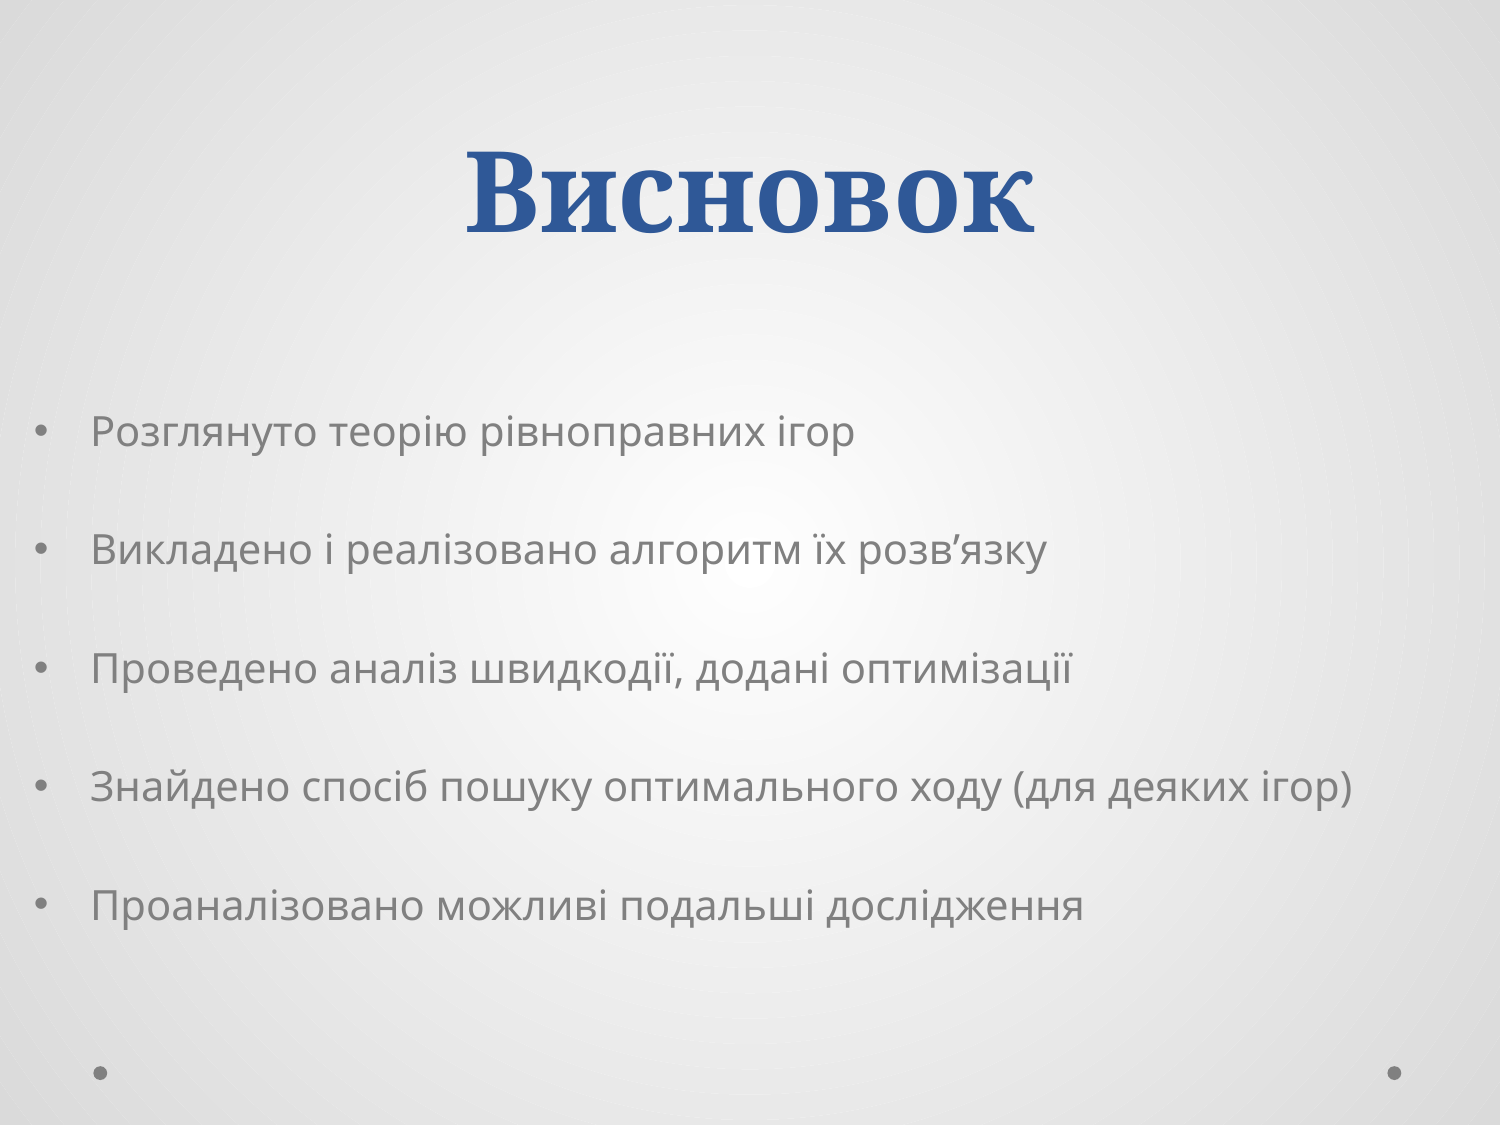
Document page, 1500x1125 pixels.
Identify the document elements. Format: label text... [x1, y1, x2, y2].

list Розглянуто теорію рівноправних ігор Викладено і реалізовано алгоритм їх розв’язку Проведено аналіз швидкодії, додані оптимізації Знайдено спосіб пошуку оптимального ходу (для деяких ігор) Проаналізовано можливі подальші дослідження [0, 337, 1500, 963]
title Висновок [75, 0, 1425, 263]
